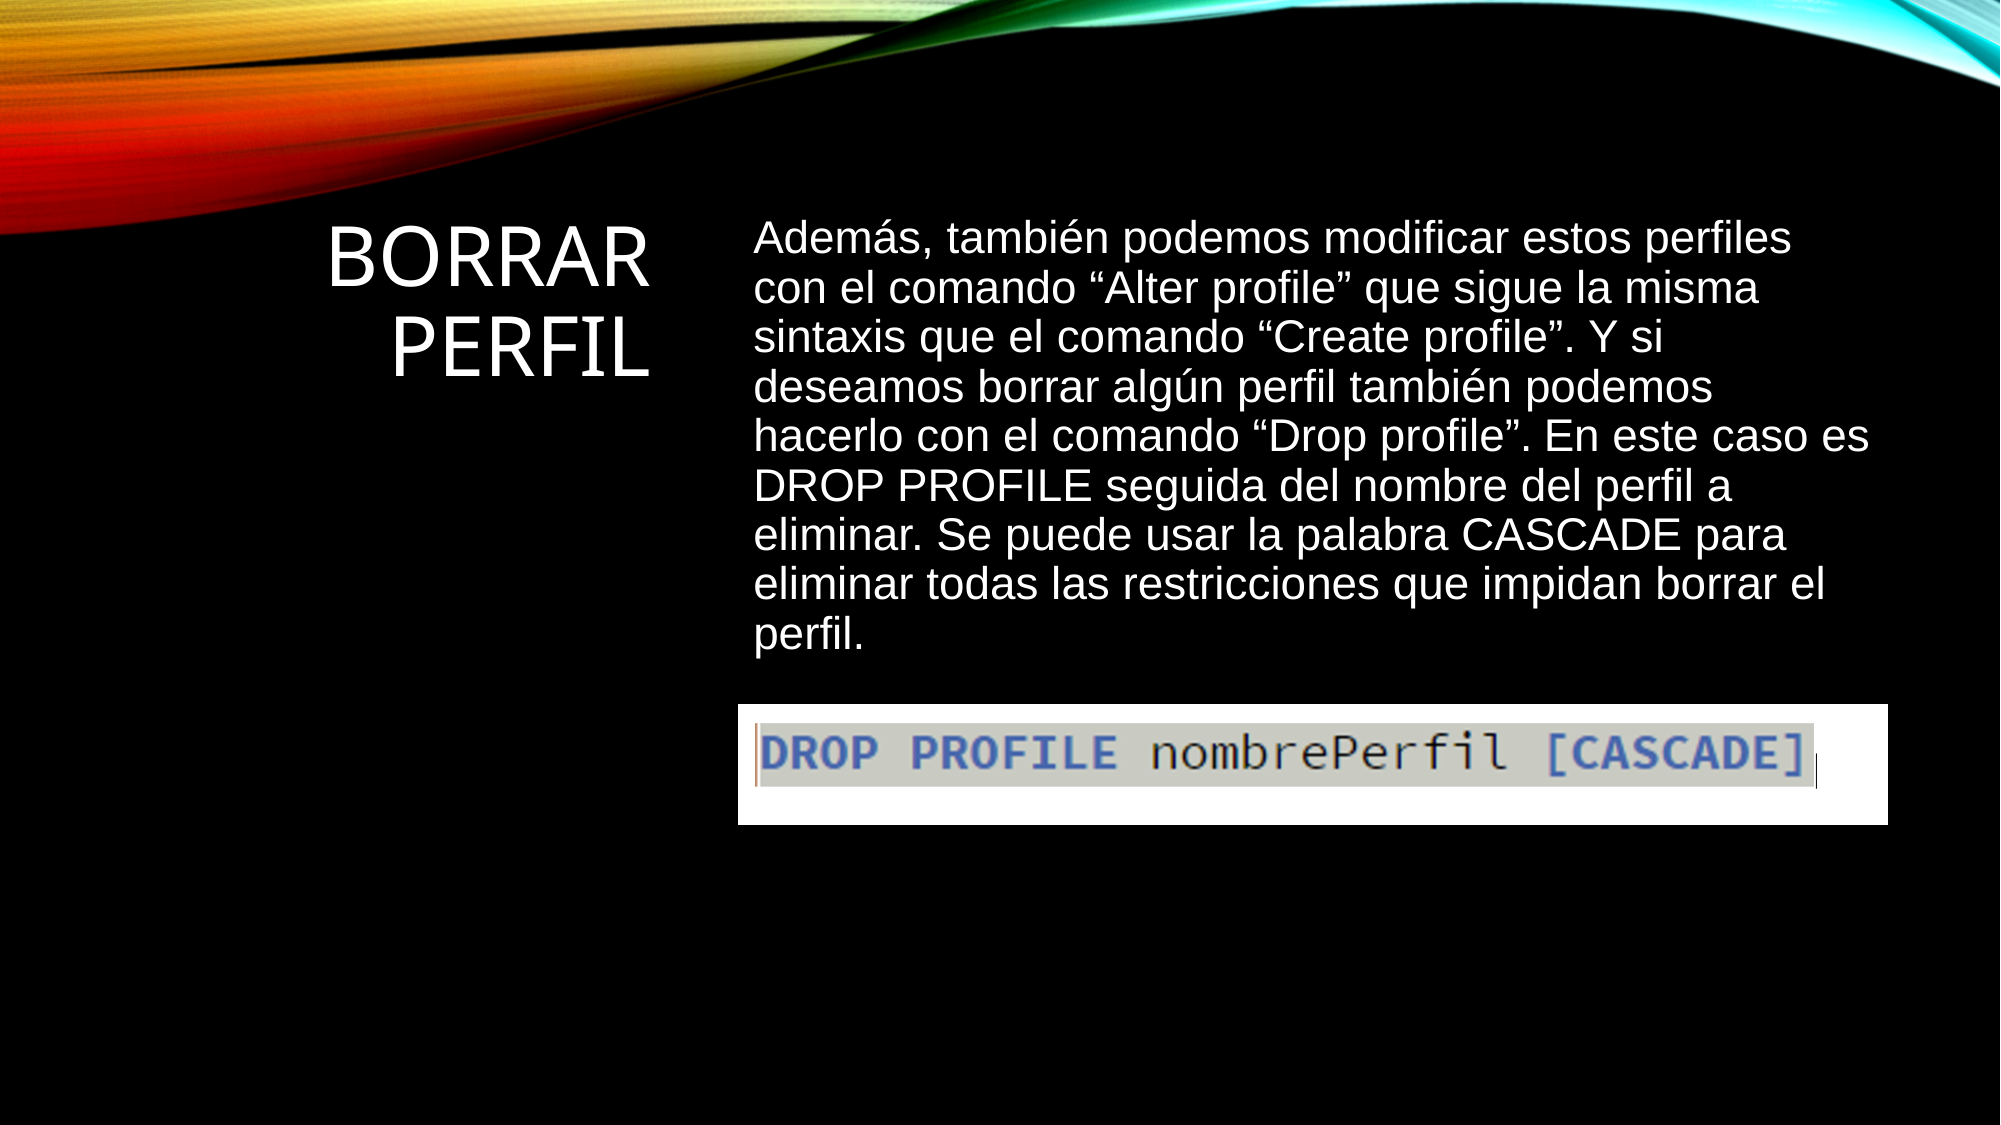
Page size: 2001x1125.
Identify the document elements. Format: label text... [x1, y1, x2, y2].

picture [0, 0, 2000, 237]
picture [738, 703, 1888, 826]
list Además, también podemos modificar estos perfiles con el comando “Alter profile” que sigue la misma sintaxis que el comando “Create profile”. Y si deseamos borrar algún perfil también podemos hacerlo con el comando “Drop profile”. En este caso es DROP PROFILE seguida del nombre del perfil a eliminar. Se puede usar la palabra CASCADE para eliminar todas las restricciones que impidan borrar el perfil. [738, 206, 1888, 681]
title Borrar perfil [88, 206, 667, 1020]
